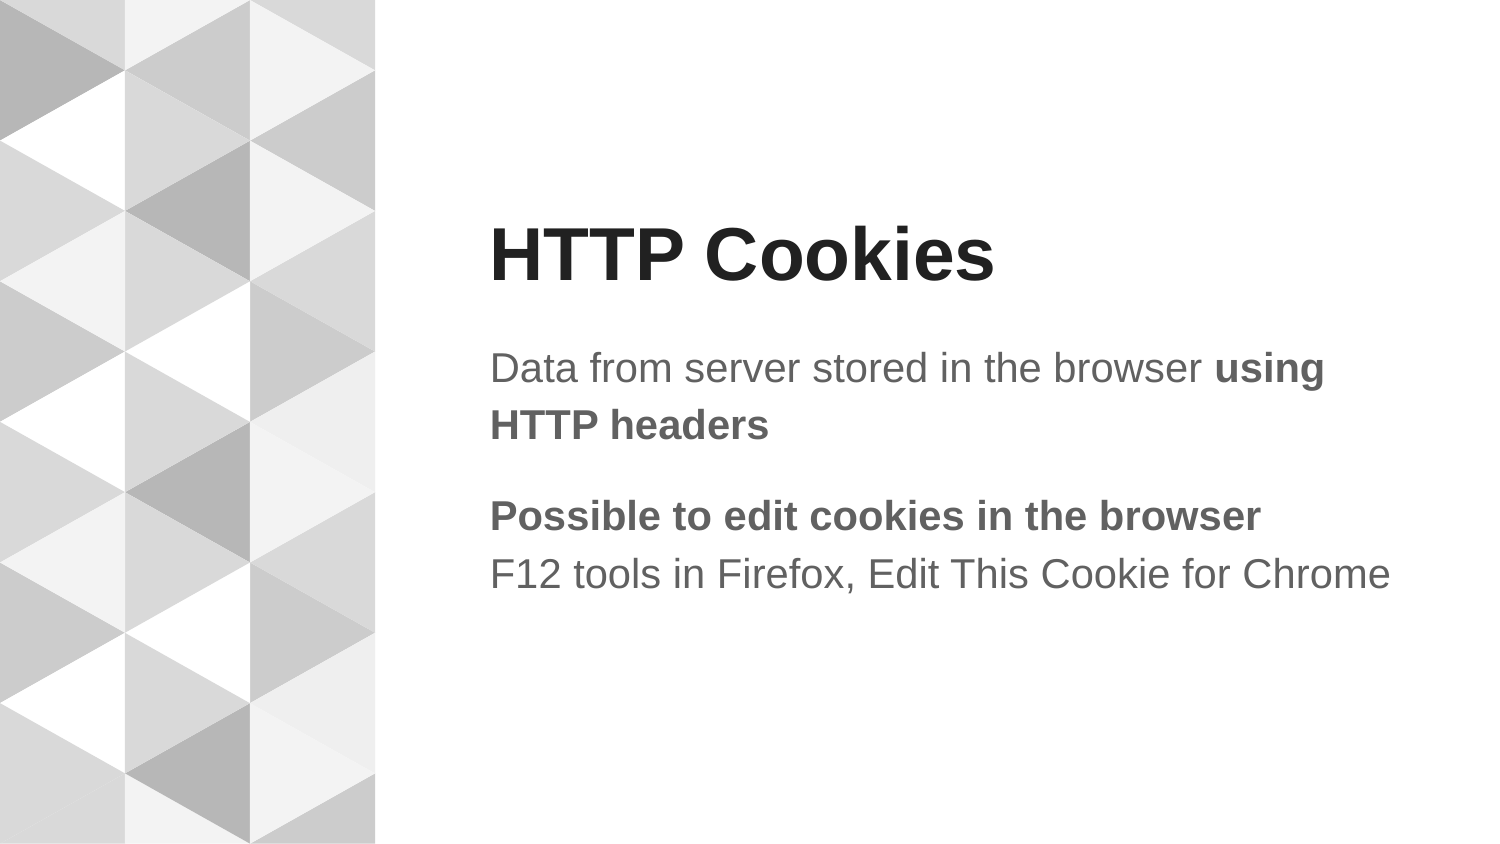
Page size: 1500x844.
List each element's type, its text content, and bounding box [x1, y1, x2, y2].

title HTTP Cookies [474, 73, 1417, 311]
list Data from server stored in the browser using HTTP headers Possible to edit cookies in the browser F12 tools in Firefox, Edit This Cookie for Chrome [474, 318, 1417, 753]
